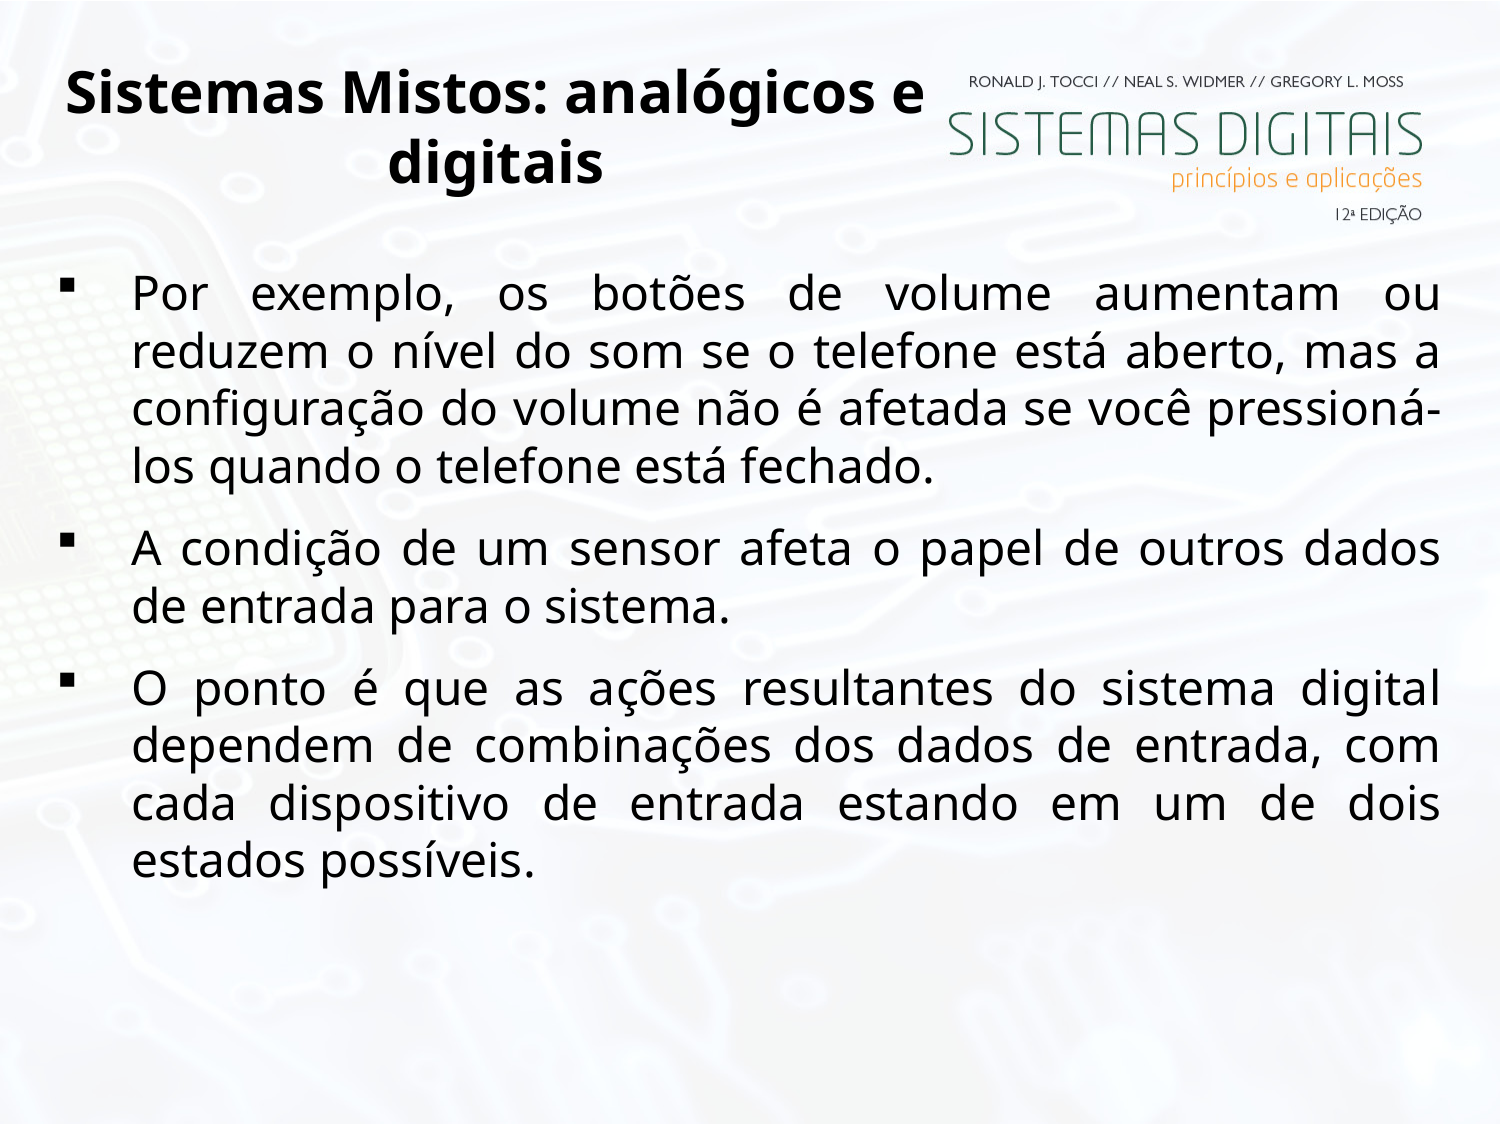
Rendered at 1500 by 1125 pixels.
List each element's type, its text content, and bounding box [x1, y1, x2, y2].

picture [0, 1, 1500, 1124]
subtitle Por exemplo, os botões de volume aumentam ou reduzem o nível do som se o telefone está aberto, mas a configuração do volume não é afetada se você pressioná-los quando o telefone está fechado. A condição de um sensor afeta o papel de outros dados de entrada para o sistema. O ponto é que as ações resultantes do sistema digital dependem de combinações dos dados de entrada, com cada dispositivo de entrada estando em um de dois estados possíveis. [41, 255, 1459, 1035]
title Sistemas Mistos: analógicos e digitais [41, 42, 951, 209]
